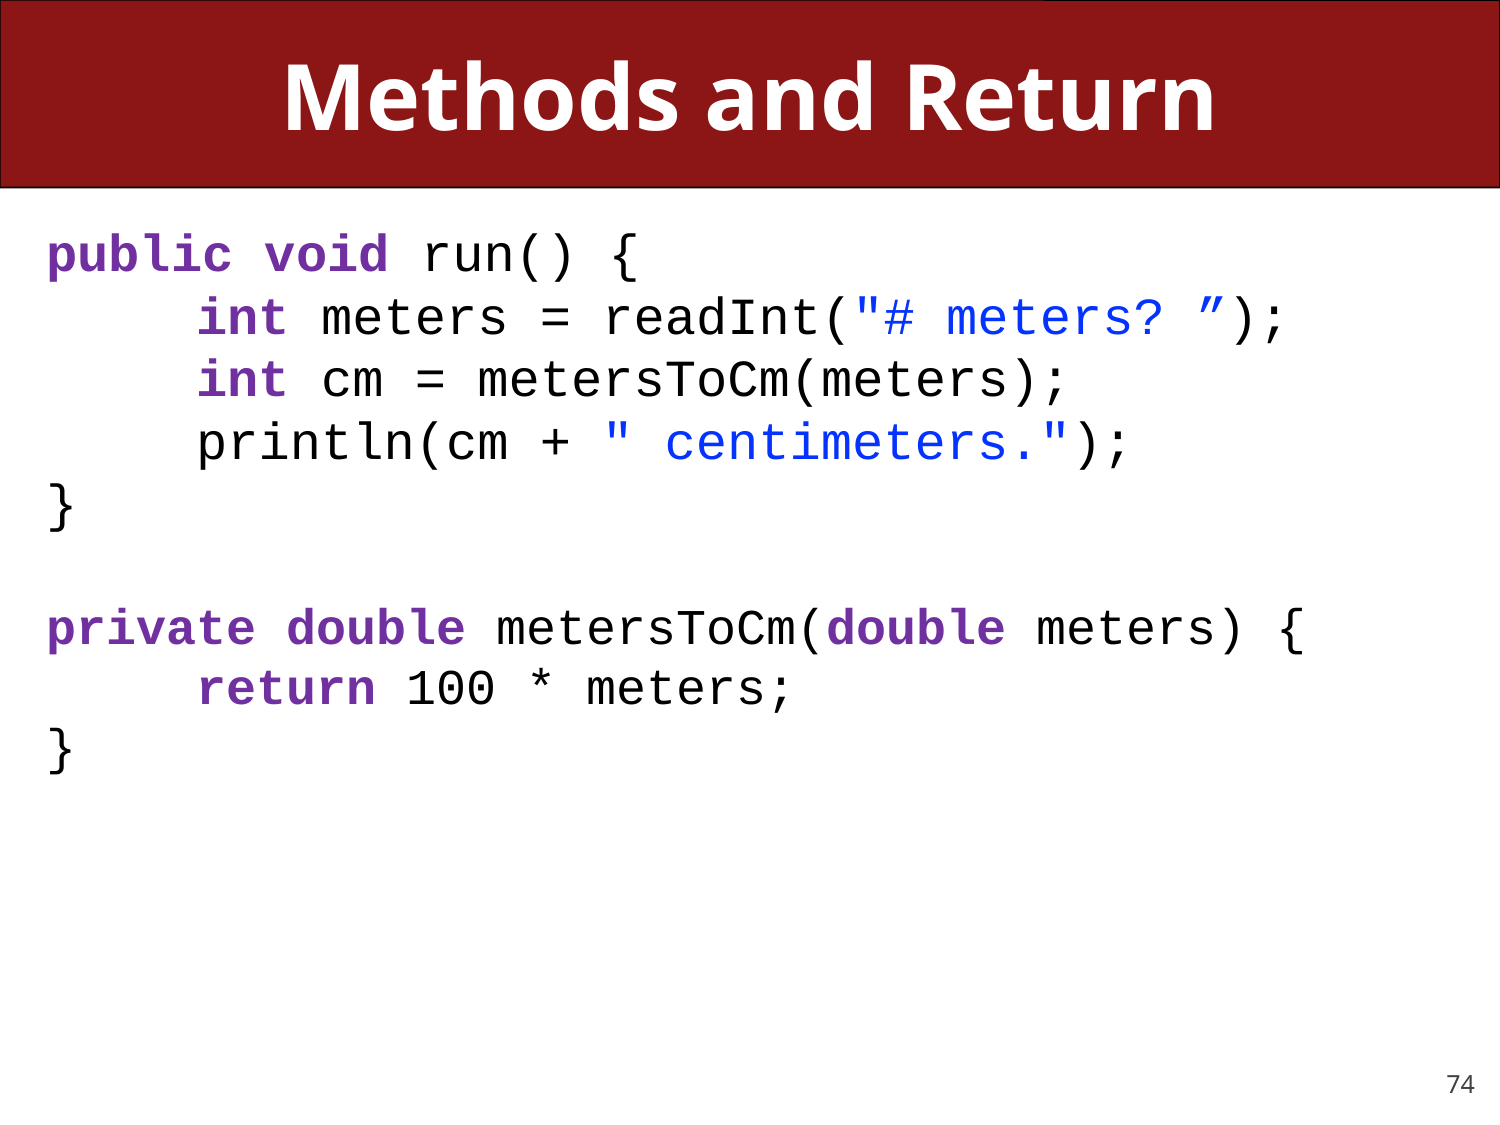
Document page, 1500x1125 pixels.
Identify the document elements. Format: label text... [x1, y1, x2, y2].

title Methods and Return [75, 0, 1425, 188]
text_box public void run() { int meters = readInt("# meters? ”); int cm = metersToCm(meters); println(cm + " centimeters."); } private double metersToCm(double meters) { return 100 * meters; } [31, 212, 1469, 783]
